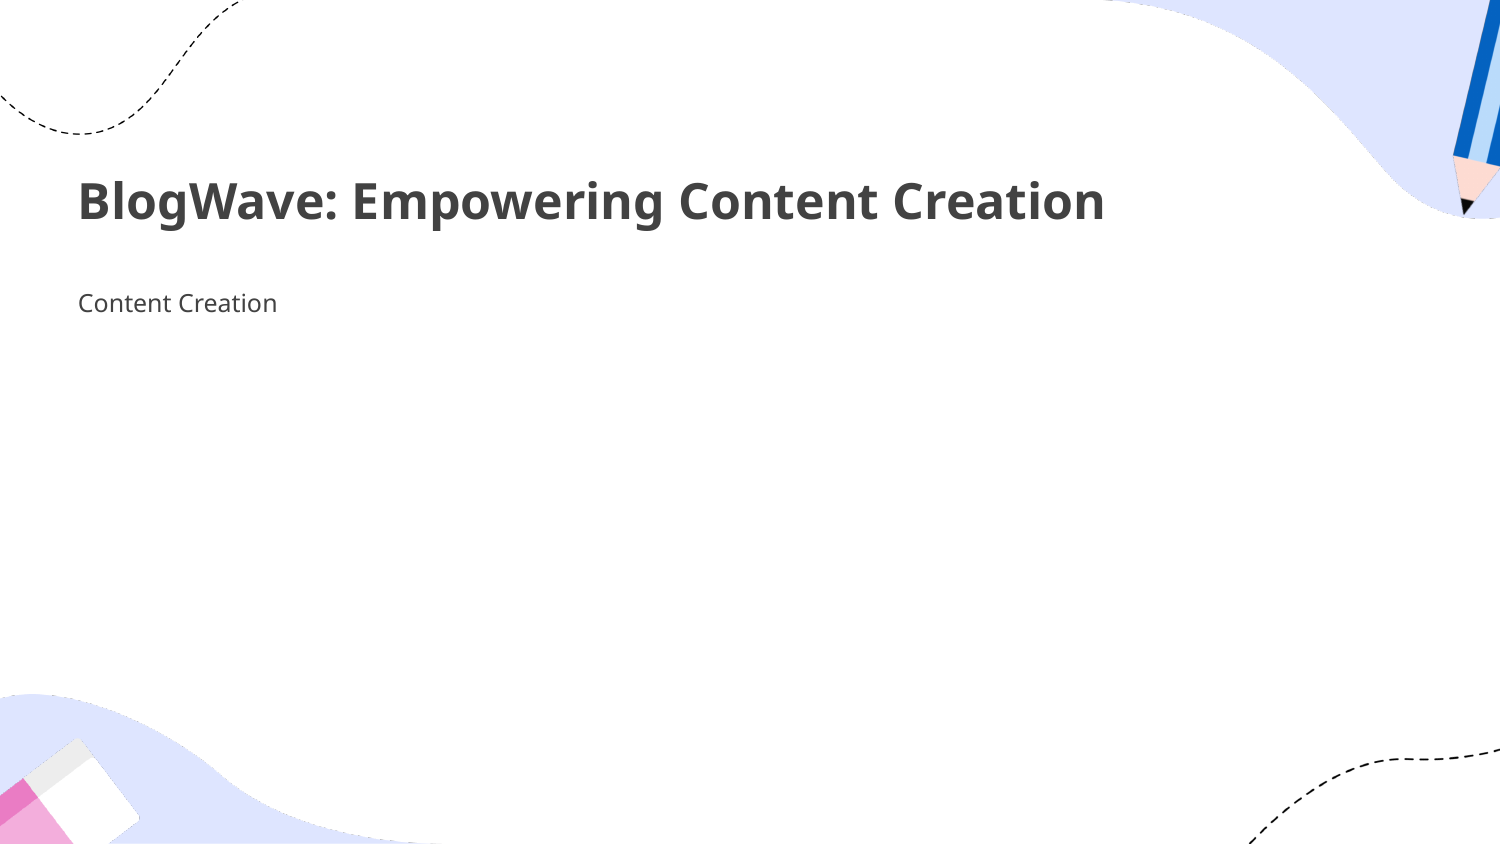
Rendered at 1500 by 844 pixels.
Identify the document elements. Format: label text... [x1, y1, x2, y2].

subtitle Content Creation [62, 267, 1335, 335]
picture [1080, 0, 1500, 223]
picture [0, 0, 373, 135]
picture [1136, 724, 1500, 844]
picture [0, 694, 445, 844]
title BlogWave: Empowering Content Creation [62, 147, 1335, 253]
